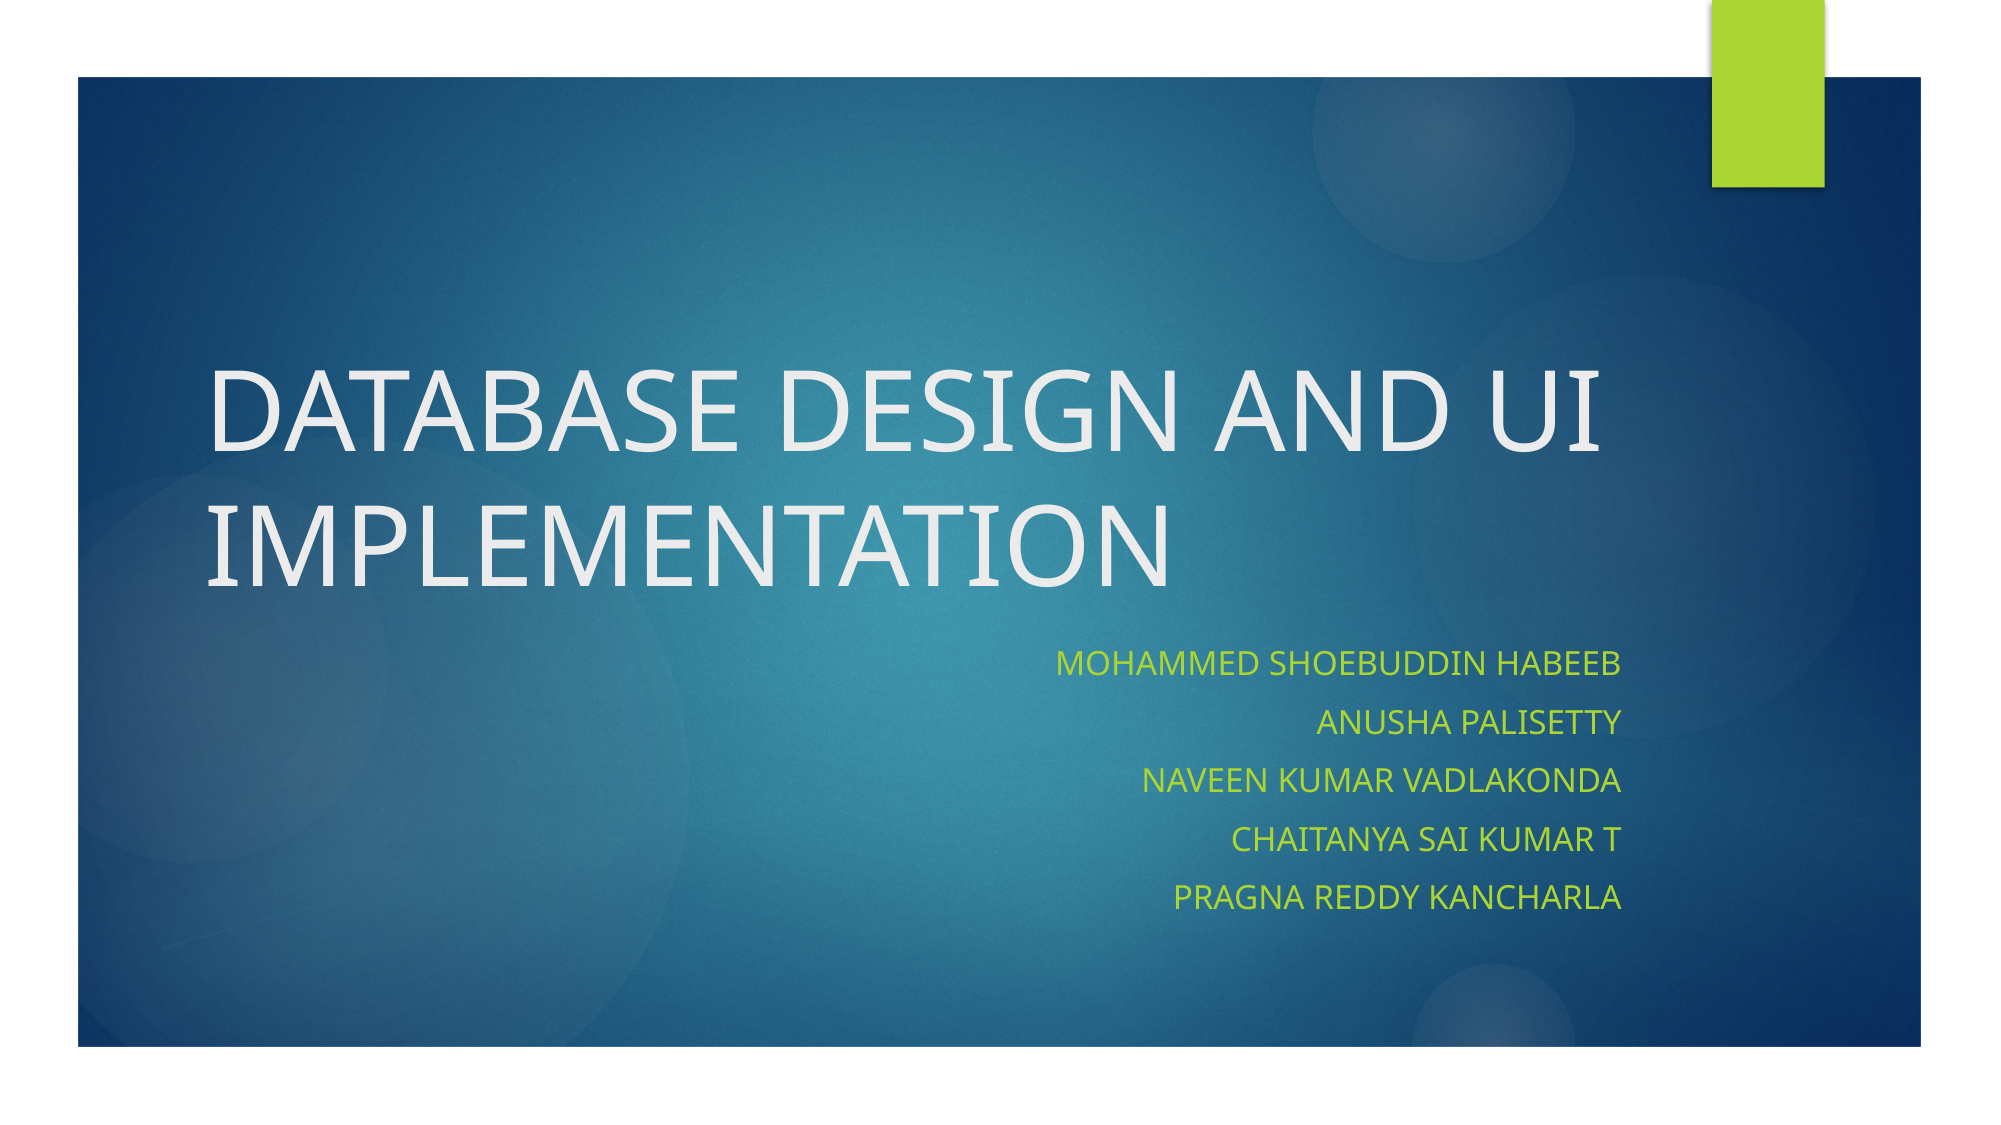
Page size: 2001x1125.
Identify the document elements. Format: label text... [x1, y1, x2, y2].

subtitle MOHAMMED SHOEBUDDIN HABEEB ANUSHA PALISETTY NAVEEN KUMAR VADLAKONDA CHAITANYA SAI KUMAR T PRAGNA Reddy kancharla [189, 634, 1638, 925]
title DATABASE DESIGN AND UI IMPLEMENTATION [189, 177, 1638, 617]
